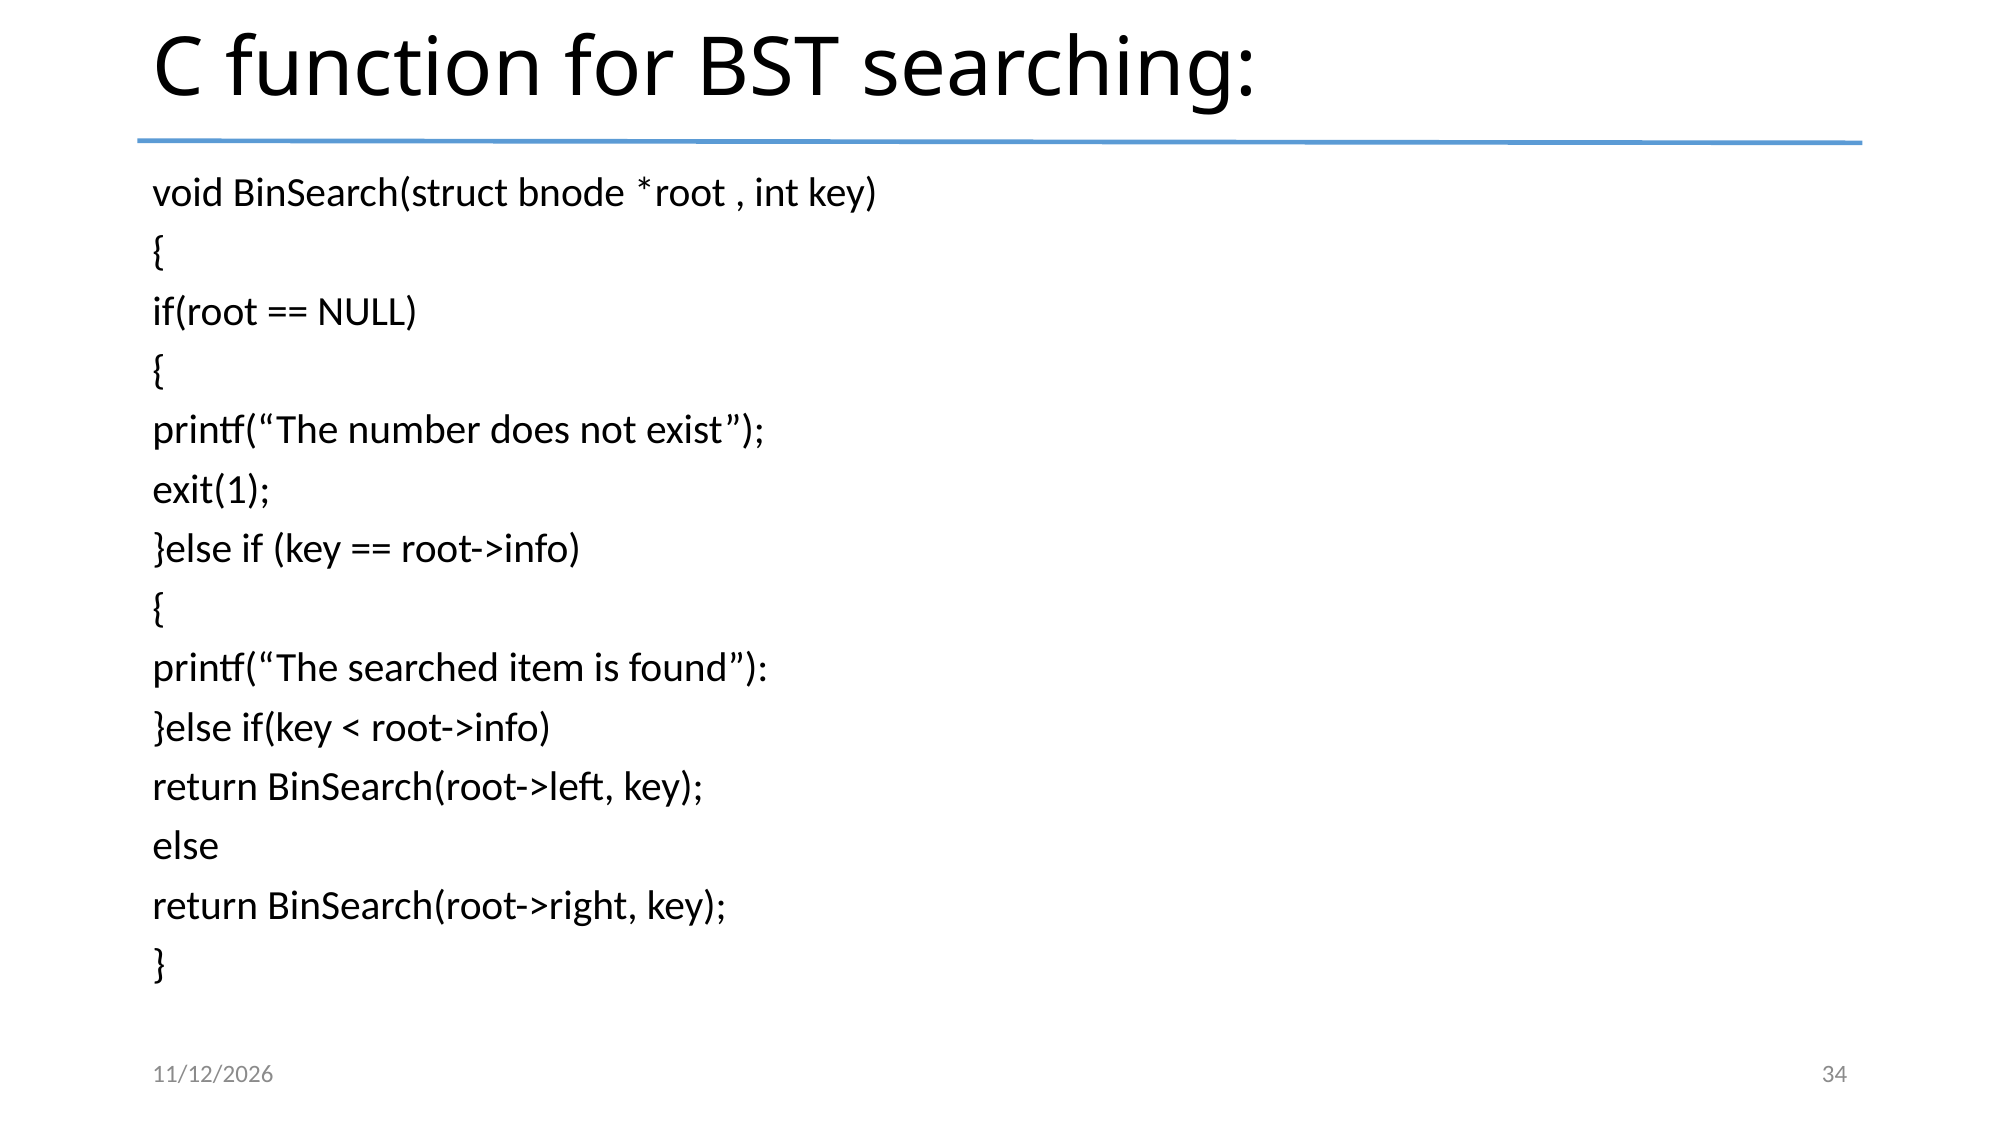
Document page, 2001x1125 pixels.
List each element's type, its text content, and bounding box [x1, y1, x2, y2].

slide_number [137, 1042, 588, 1103]
title C function for BST searching: [137, 16, 1863, 121]
list void BinSearch(struct bnode *root , int key) { if(root == NULL) { printf(“The number does not exist”); exit(1); }else if (key == root->info) { printf(“The searched item is found”): }else if(key < root->info) return BinSearch(root->left, key); else return BinSearch(root->right, key); } [137, 163, 1863, 1000]
slide_number 34 [1412, 1042, 1863, 1103]
